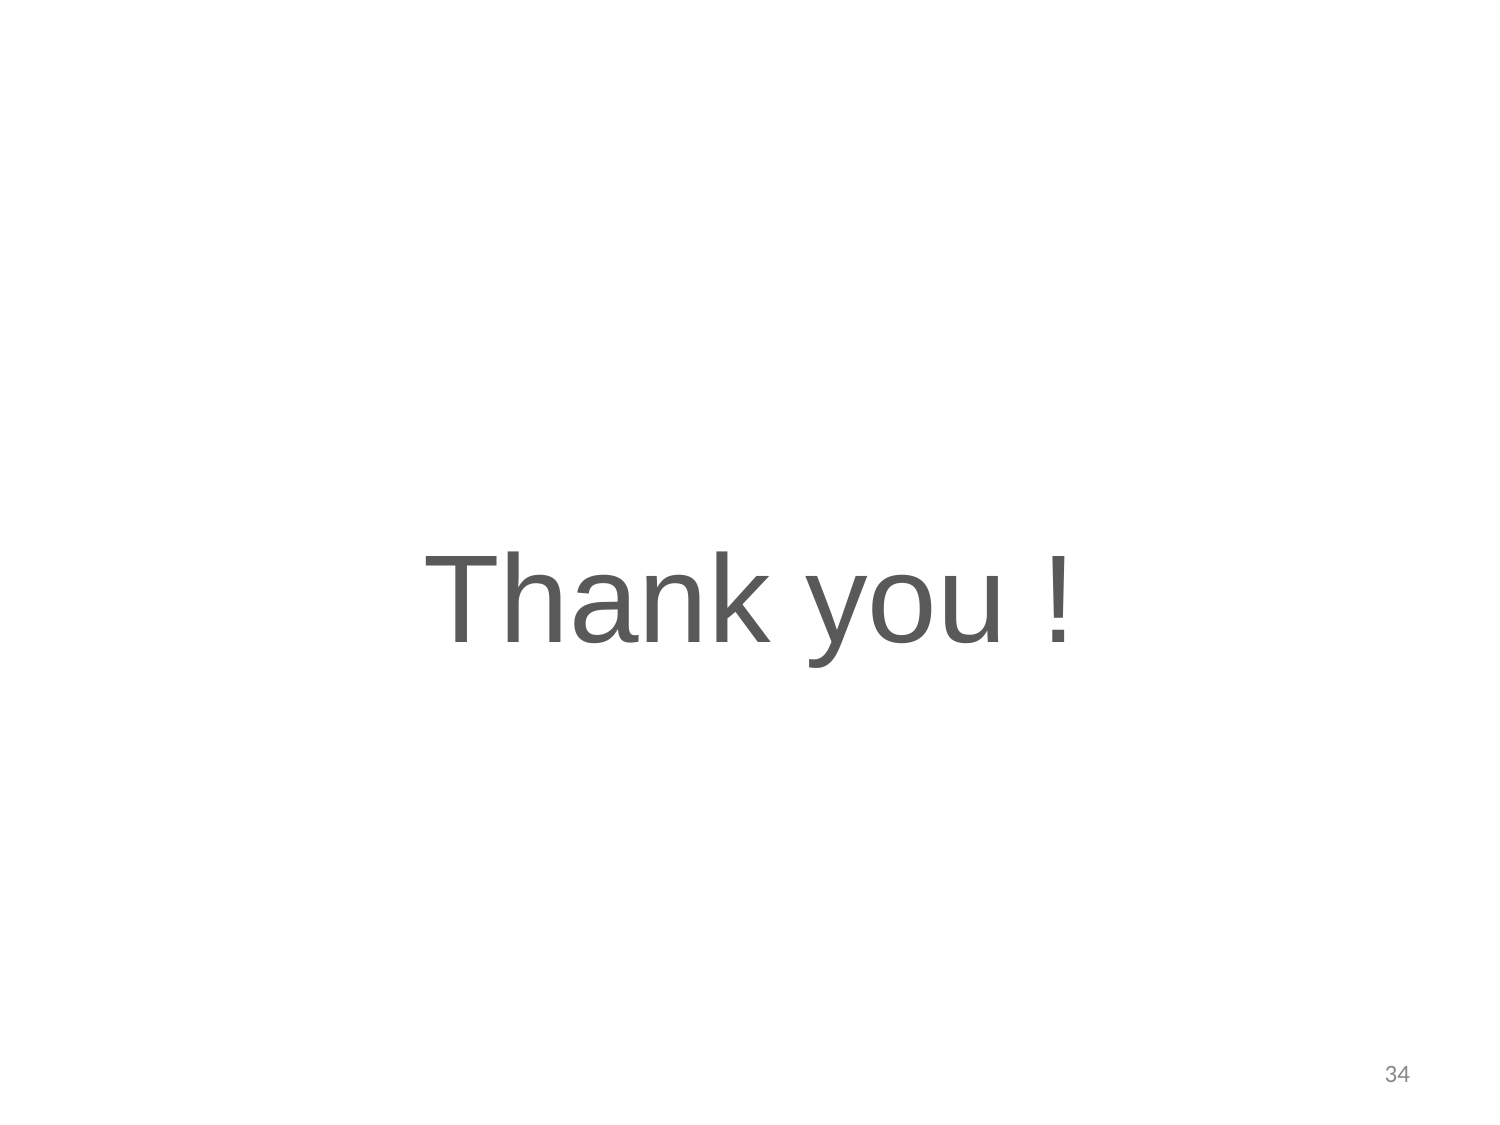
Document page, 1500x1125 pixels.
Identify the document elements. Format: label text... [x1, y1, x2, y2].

slide_number ‹#› [1074, 1042, 1425, 1103]
list Thank you ! [75, 487, 1425, 1005]
